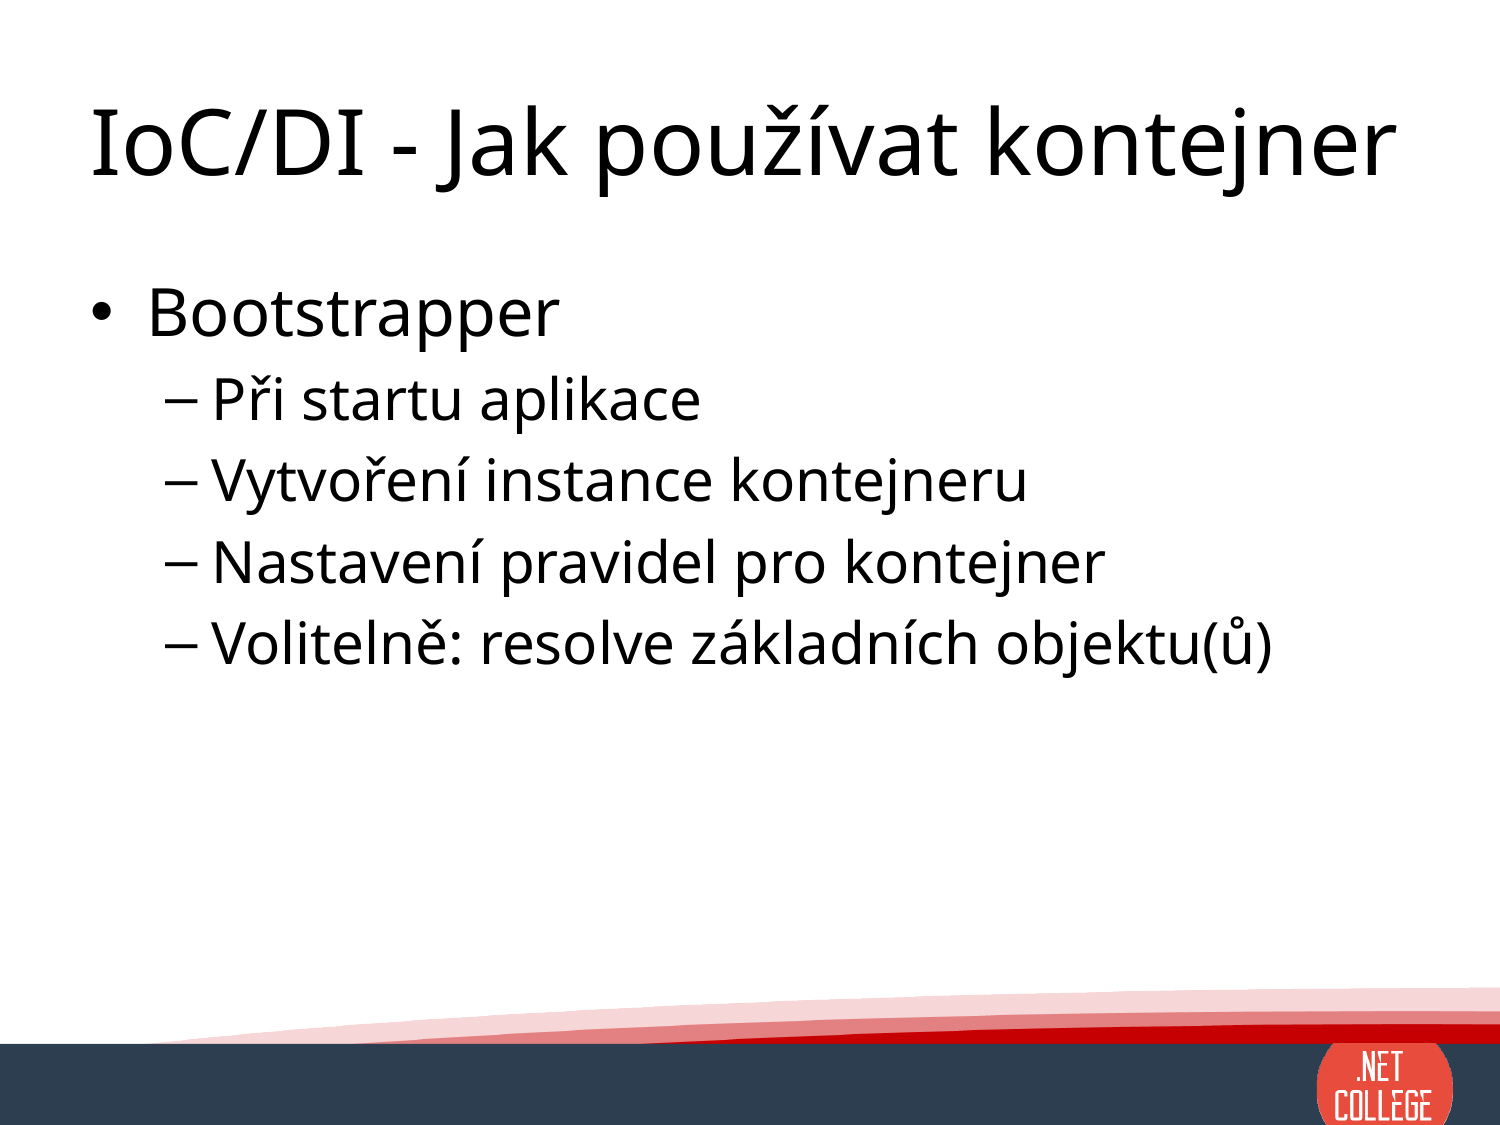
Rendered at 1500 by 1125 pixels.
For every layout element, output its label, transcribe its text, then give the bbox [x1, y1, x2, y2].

list Bootstrapper Při startu aplikace Vytvoření instance kontejneru Nastavení pravidel pro kontejner Volitelně: resolve základních objektu(ů) [75, 262, 1425, 1005]
title IoC/DI - Jak používat kontejner [75, 45, 1425, 233]
picture [53, 987, 1500, 1125]
